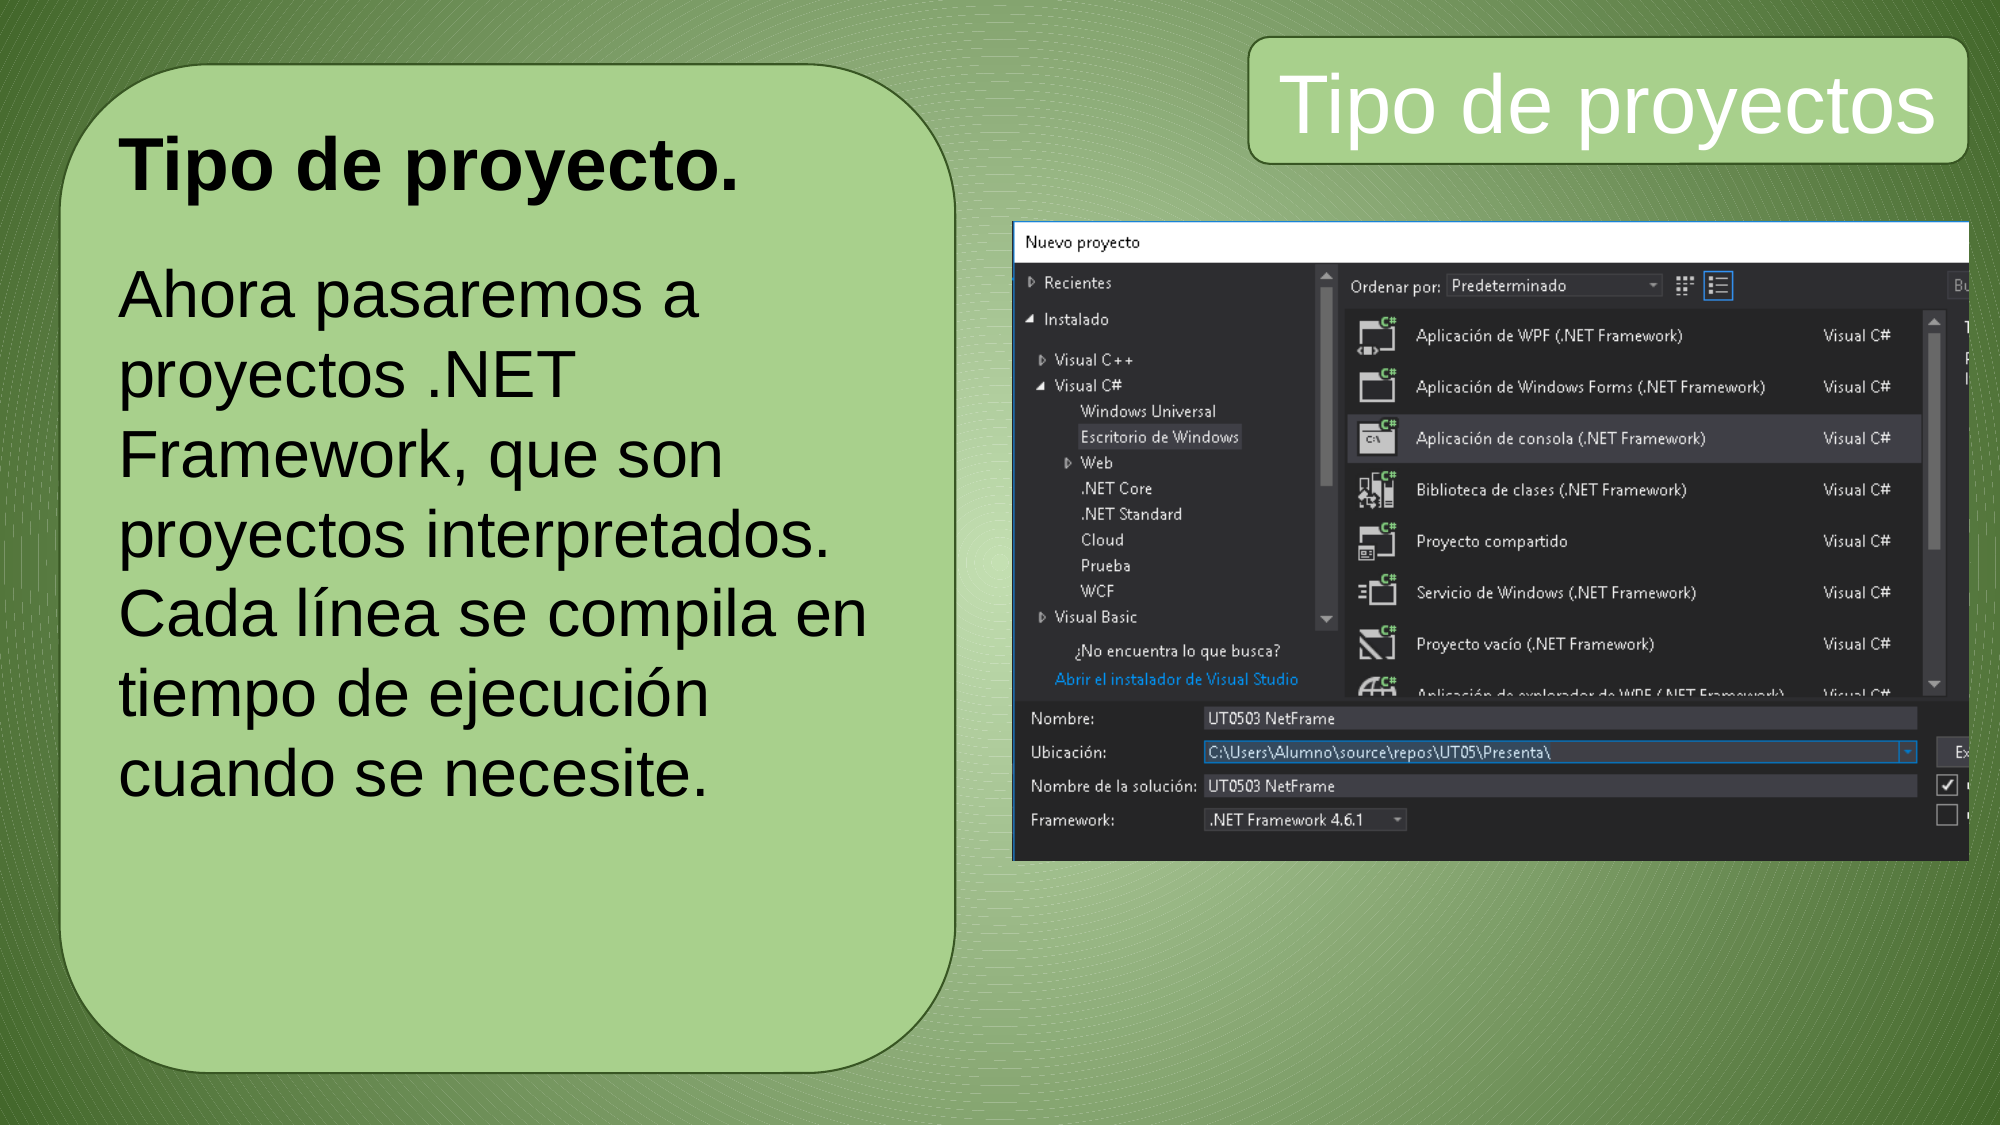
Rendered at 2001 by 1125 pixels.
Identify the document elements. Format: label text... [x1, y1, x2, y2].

picture [1012, 220, 1969, 862]
text_box Tipo de proyecto. Ahora pasaremos a proyectos .NET Framework, que son proyectos interpretados. Cada línea se compila en tiempo de ejecución cuando se necesite. [59, 64, 956, 1074]
text_box Tipo de proyectos [1248, 36, 1969, 164]
